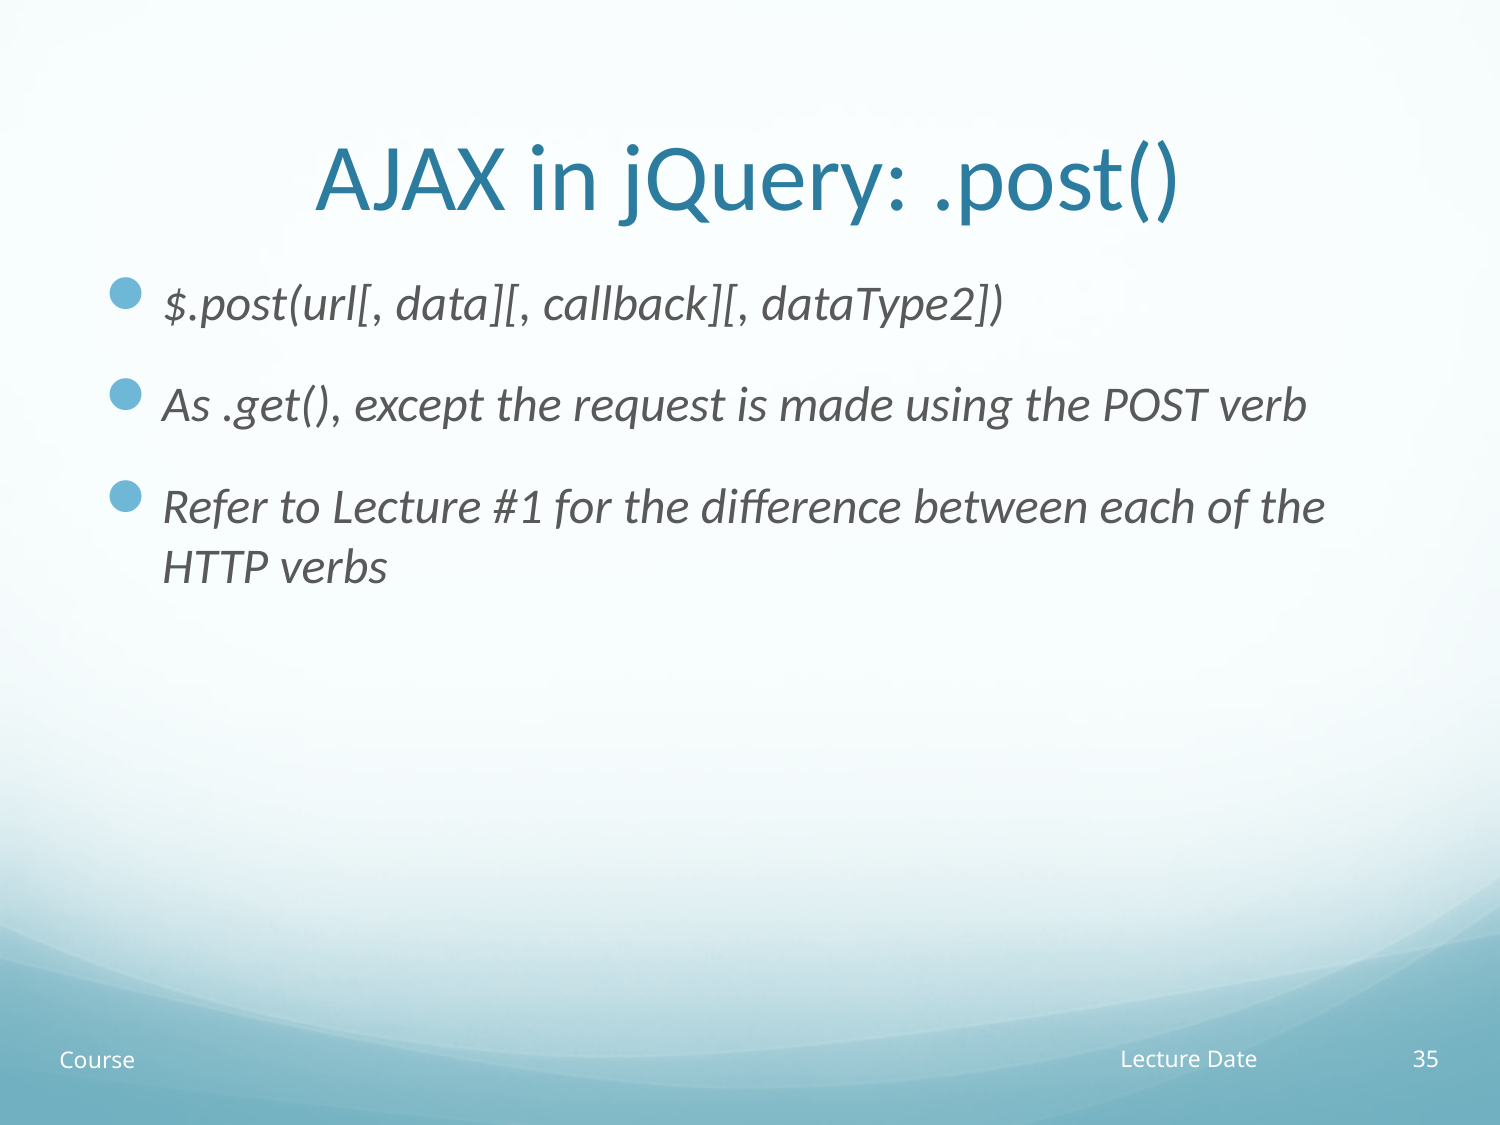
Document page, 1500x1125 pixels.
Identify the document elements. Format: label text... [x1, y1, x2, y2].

title AJAX in jQuery: .post() [89, 17, 1410, 238]
list $.post(url[, data][, callback][, dataType2]) As .get(), except the request is made using the POST verb Refer to Lecture #1 for the difference between each of the HTTP verbs [89, 262, 1410, 976]
